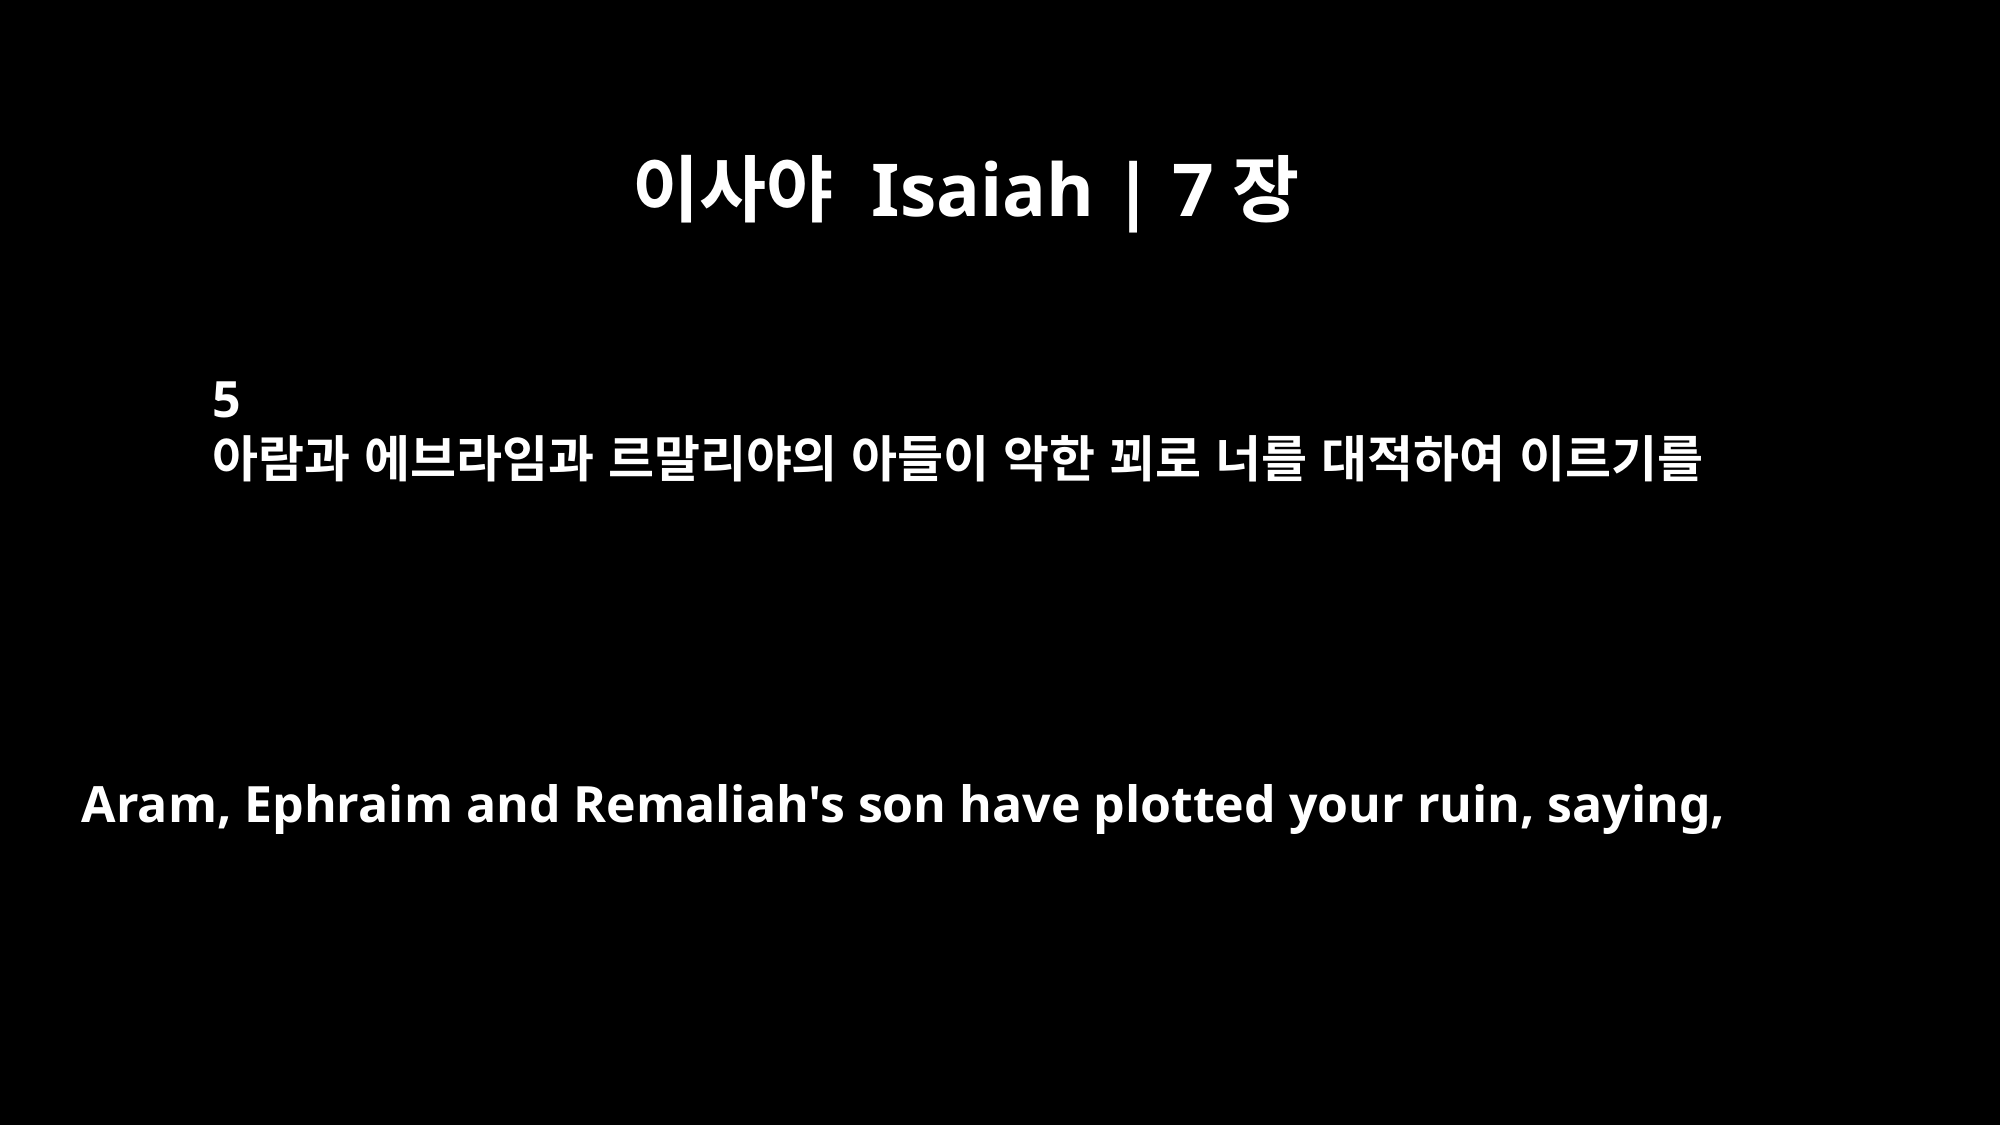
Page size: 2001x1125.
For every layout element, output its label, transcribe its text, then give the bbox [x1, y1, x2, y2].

text_box Aram, Ephraim and Remaliah's son have plotted your ruin, saying, [66, 764, 1741, 840]
text_box 이사야 Isaiah | 7장 [617, 136, 1315, 239]
text_box 5 아람과 에브라임과 르말리야의 아들이 악한 꾀로 너를 대적하여 이르기를 [197, 359, 1720, 495]
